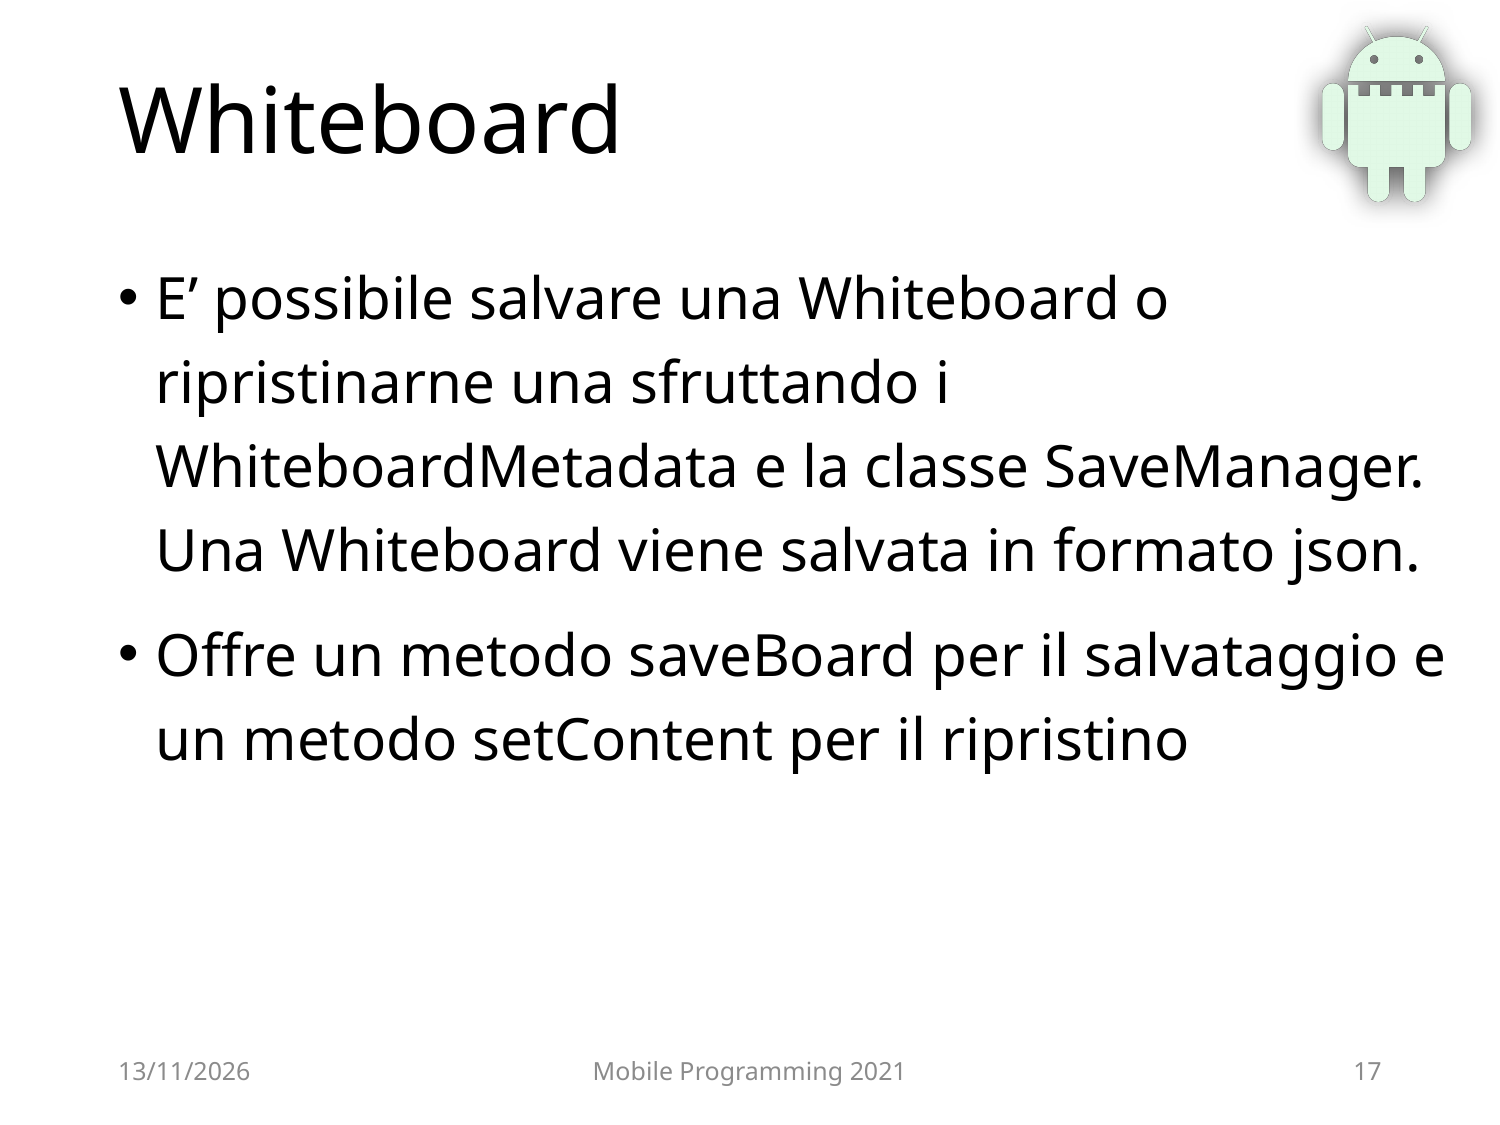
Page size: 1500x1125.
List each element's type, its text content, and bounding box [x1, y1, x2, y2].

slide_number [103, 1042, 441, 1103]
slide_number 17 [1059, 1042, 1397, 1103]
list E’ possibile salvare una Whiteboard o ripristinarne una sfruttando i WhiteboardMetadata e la classe SaveManager. Una Whiteboard viene salvata in formato json. Offre un metodo saveBoard per il salvataggio e un metodo setContent per il ripristino [103, 239, 1475, 1007]
picture [1318, 22, 1475, 206]
title Whiteboard [103, 59, 1397, 188]
footer Mobile Programming 2021 [496, 1042, 1004, 1103]
